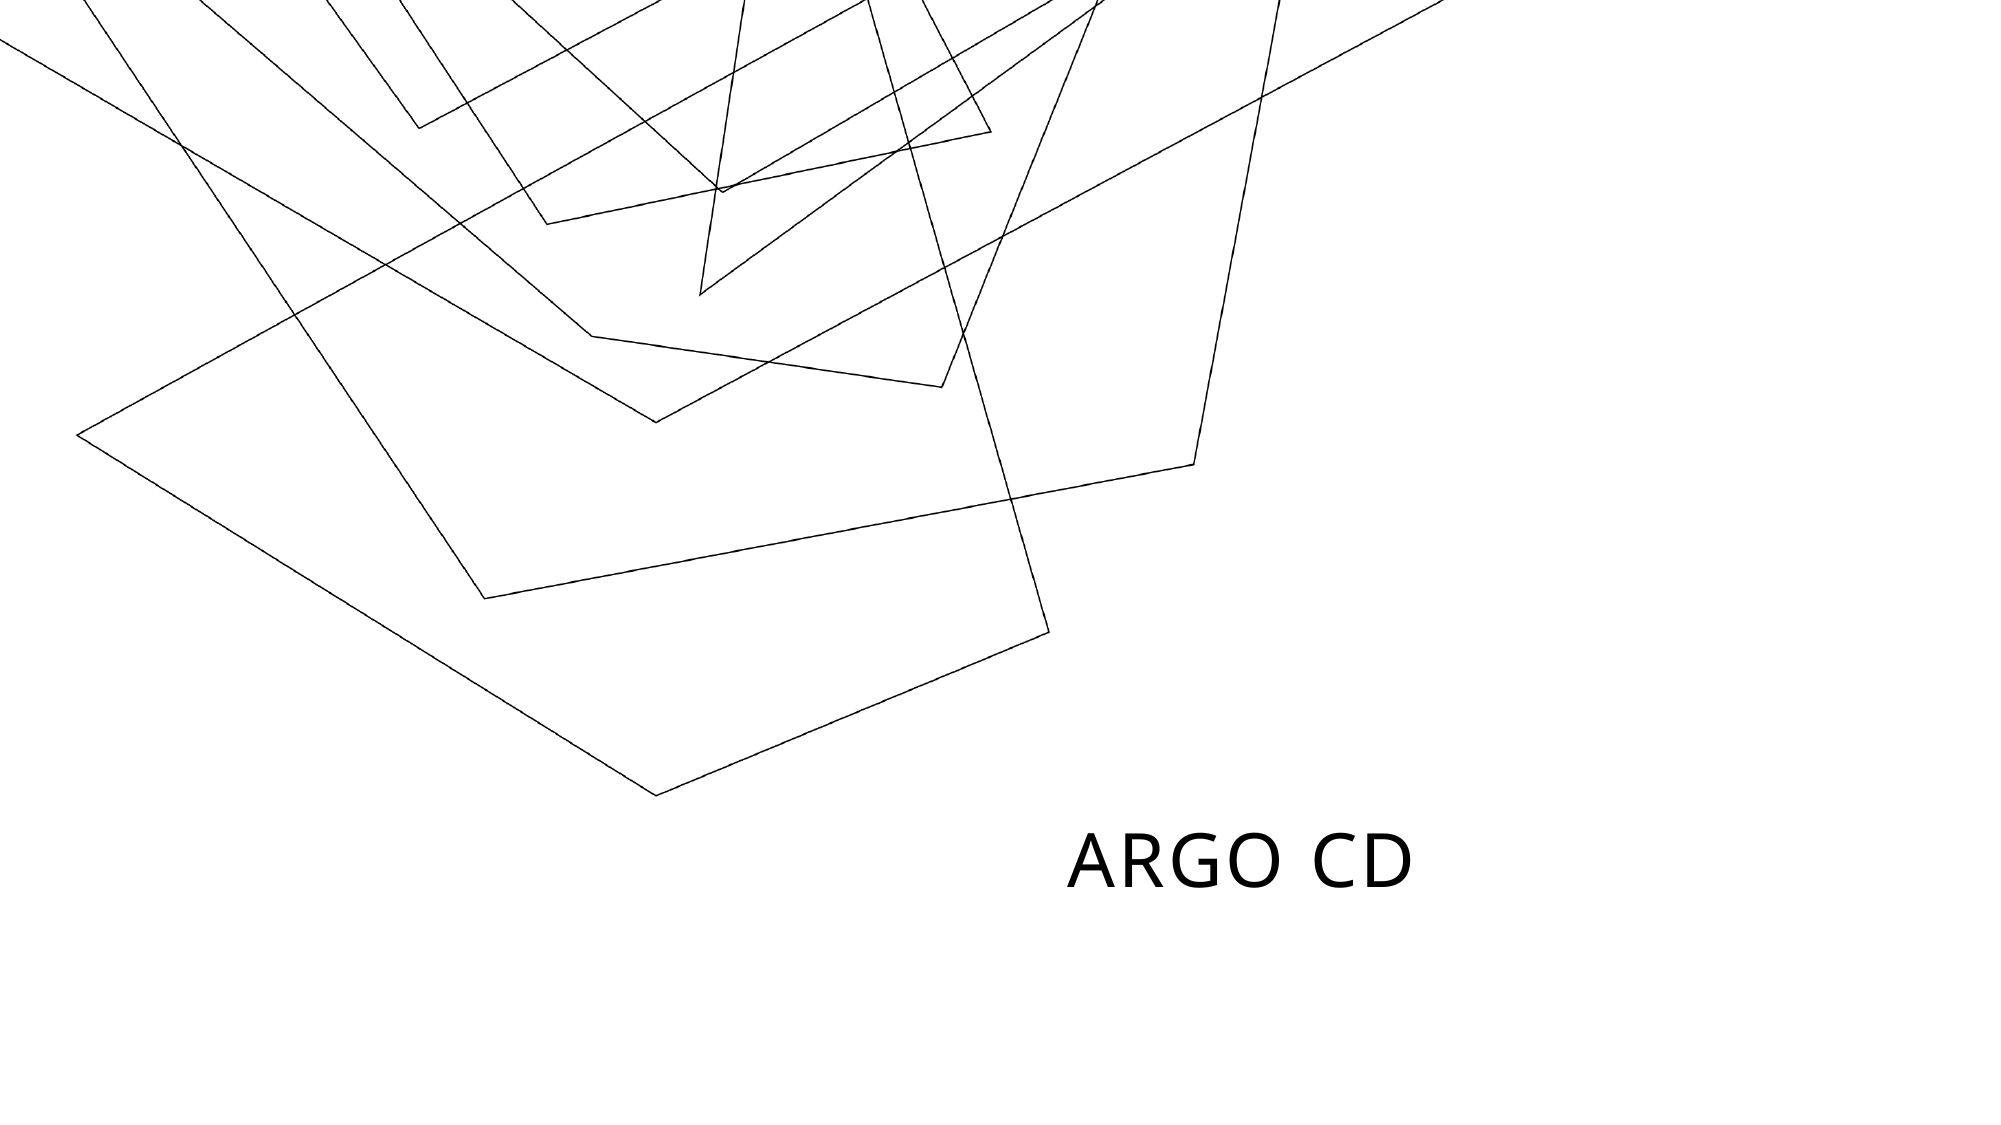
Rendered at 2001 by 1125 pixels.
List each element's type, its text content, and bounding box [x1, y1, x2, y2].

title Argo cd [1052, 727, 1864, 912]
picture [0, 0, 1557, 830]
